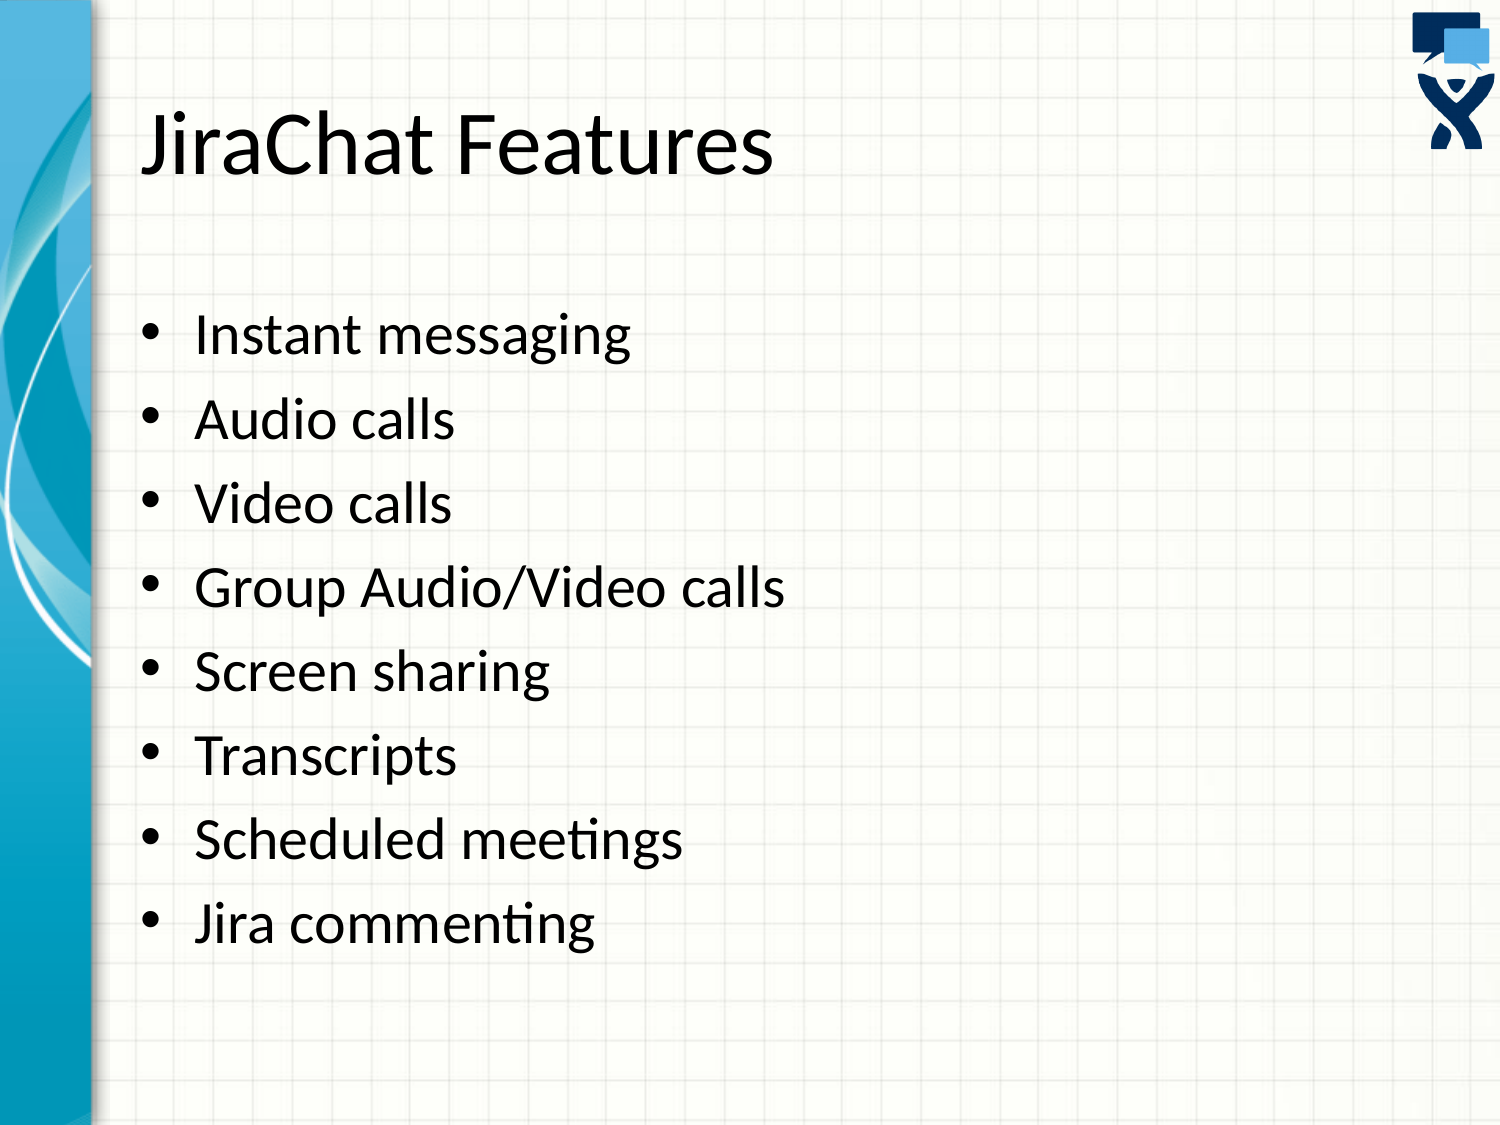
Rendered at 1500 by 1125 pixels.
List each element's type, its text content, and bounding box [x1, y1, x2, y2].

title JiraChat Features [125, 44, 1450, 232]
picture [0, 0, 1500, 1125]
list Instant messaging Audio calls Video calls Group Audio/Video calls Screen sharing Transcripts Scheduled meetings Jira commenting [125, 287, 1375, 967]
